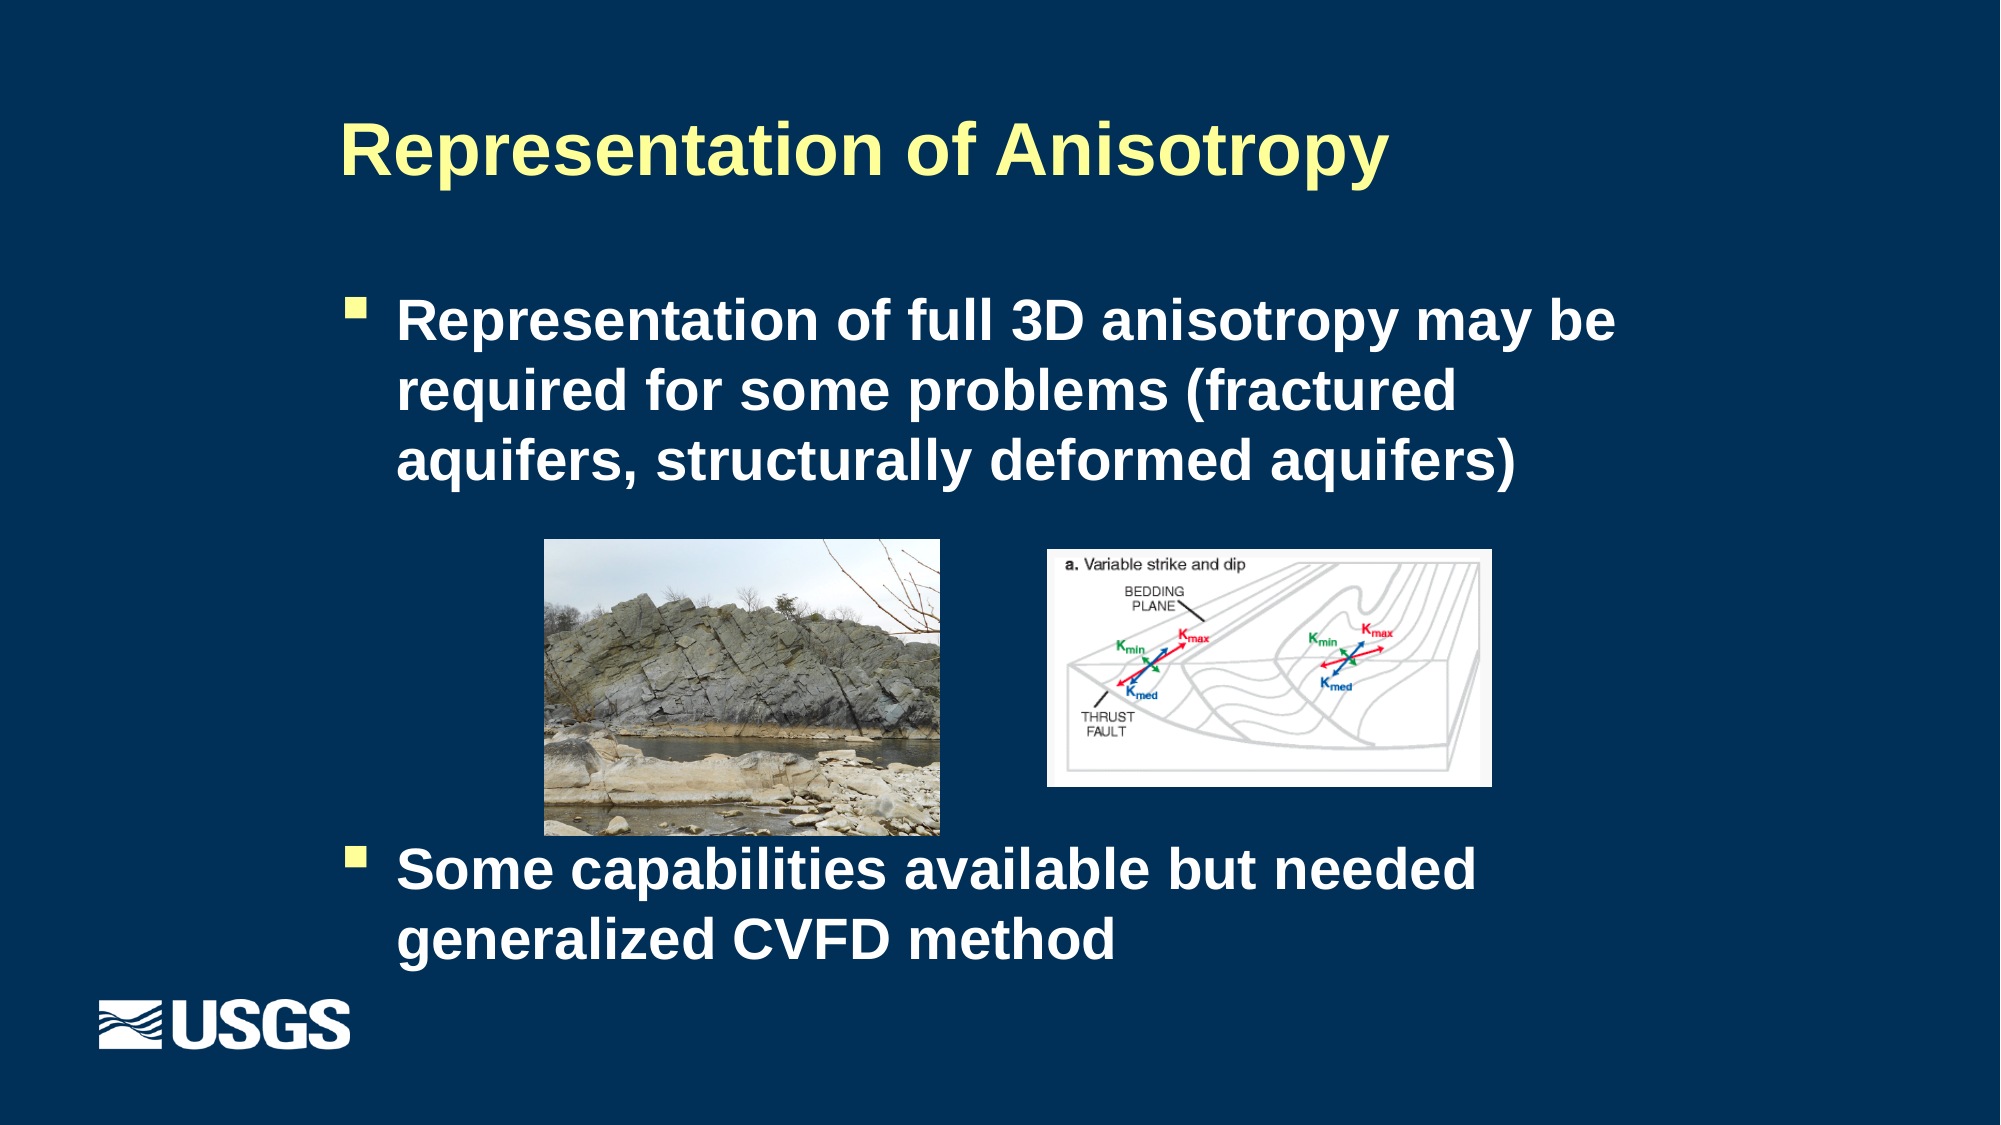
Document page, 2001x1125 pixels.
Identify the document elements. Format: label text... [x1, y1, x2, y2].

picture [1046, 549, 1493, 787]
title Representation of Anisotropy [324, 84, 1675, 206]
picture [544, 539, 940, 837]
list Representation of full 3D anisotropy may be required for some problems (fractured aquifers, structurally deformed aquifers) Some capabilities available but needed generalized CVFD method [324, 275, 1675, 987]
